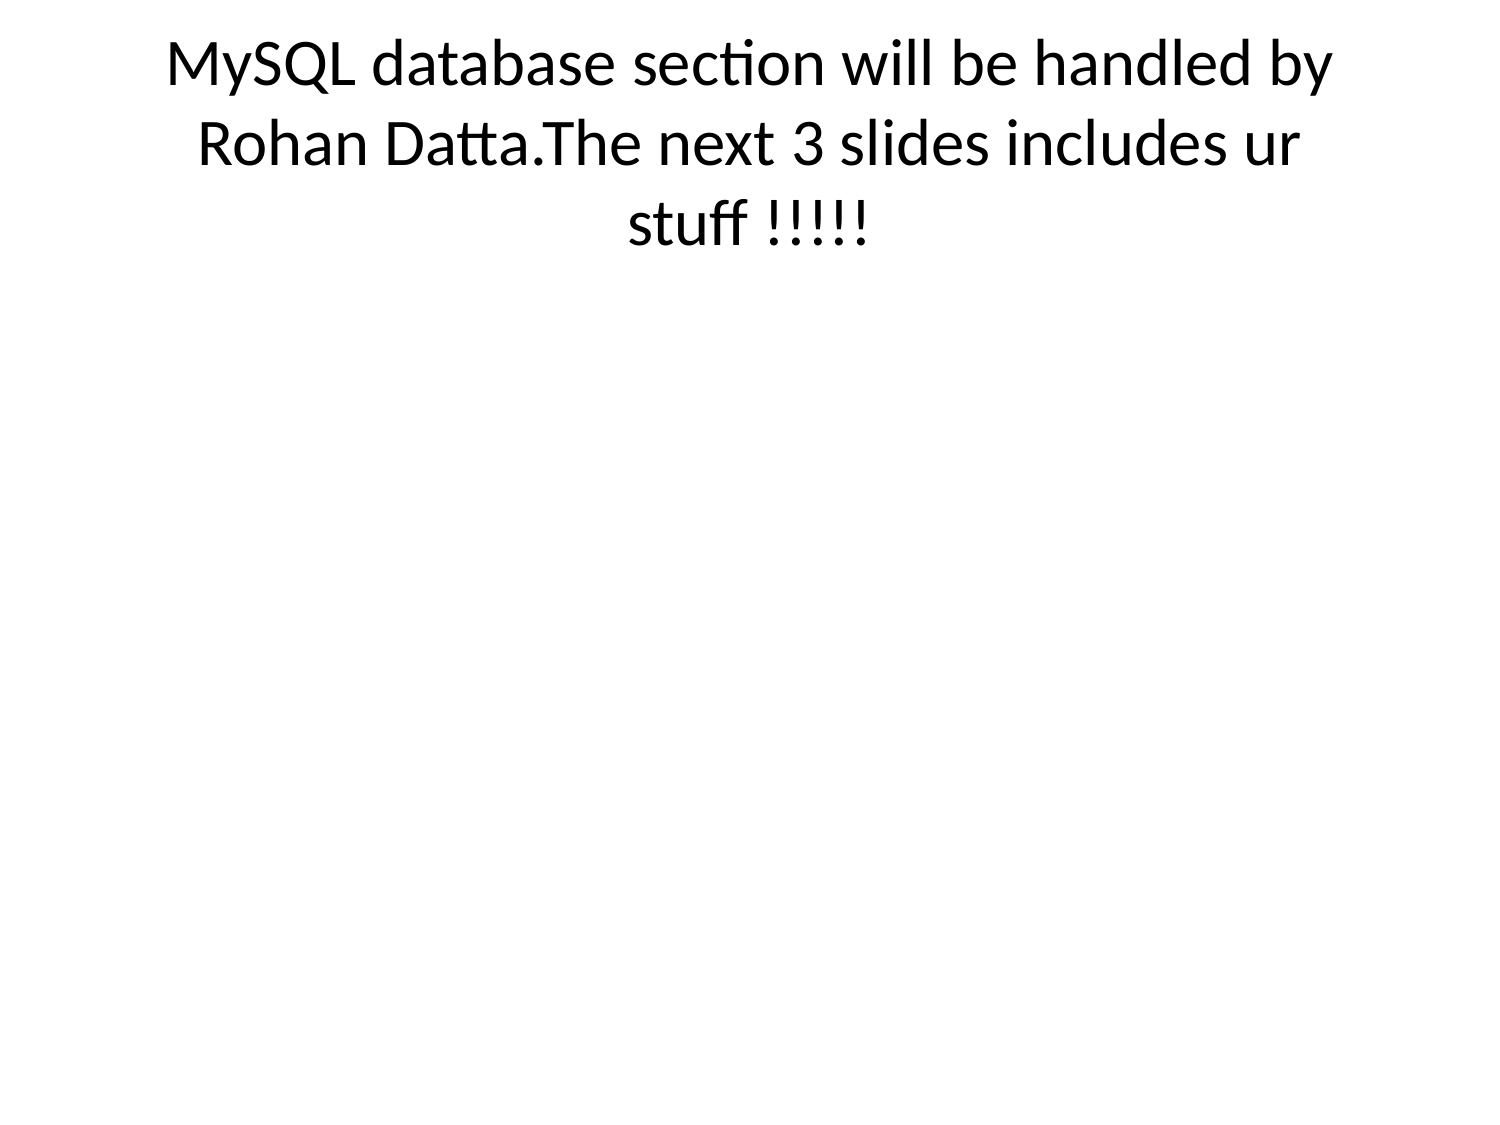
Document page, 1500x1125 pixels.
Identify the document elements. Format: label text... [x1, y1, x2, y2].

title MySQL database section will be handled by Rohan Datta.The next 3 slides includes ur stuff !!!!! [75, 45, 1425, 233]
